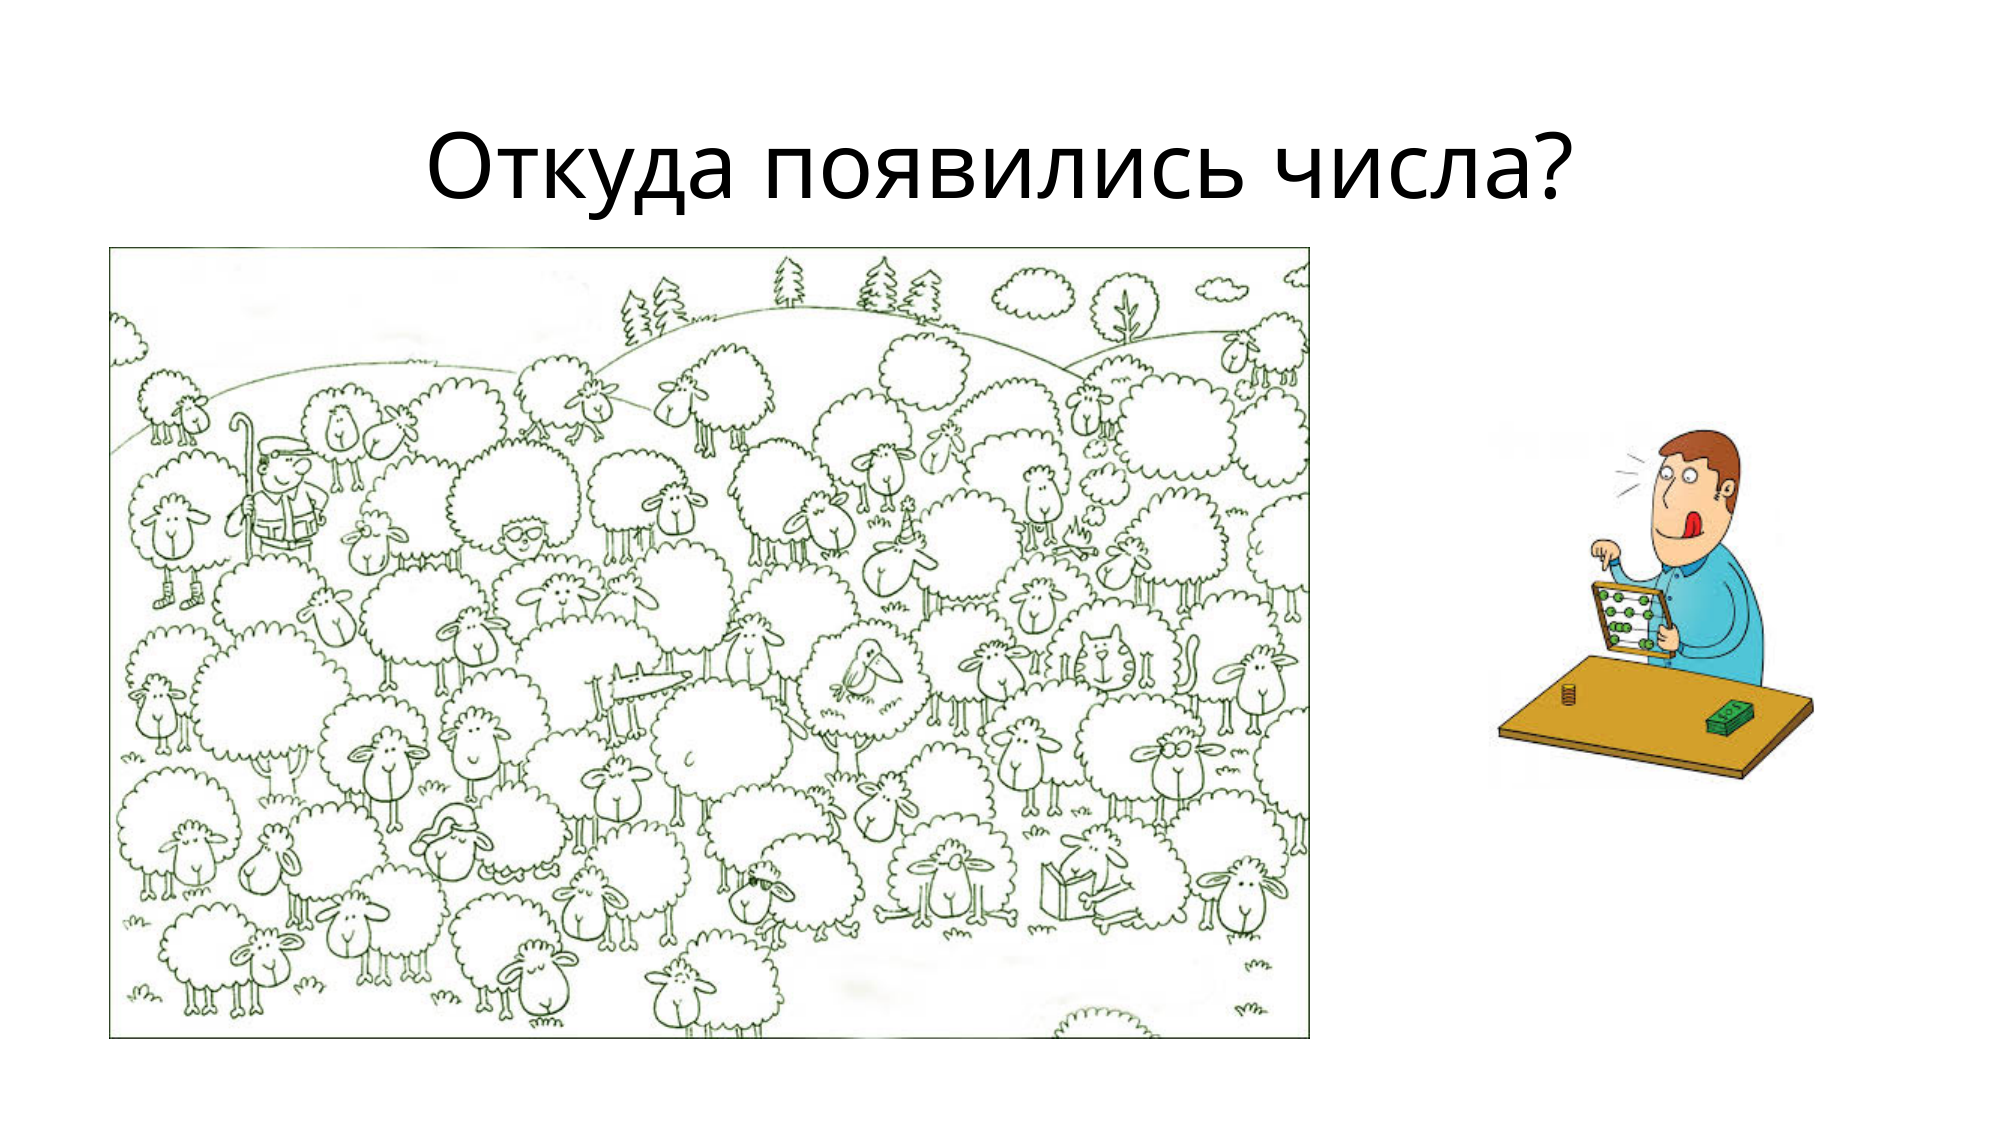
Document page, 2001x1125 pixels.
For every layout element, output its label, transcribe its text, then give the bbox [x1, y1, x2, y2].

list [1488, 421, 1825, 789]
title Откуда появились числа? [137, 59, 1863, 278]
picture [109, 247, 1310, 1039]
